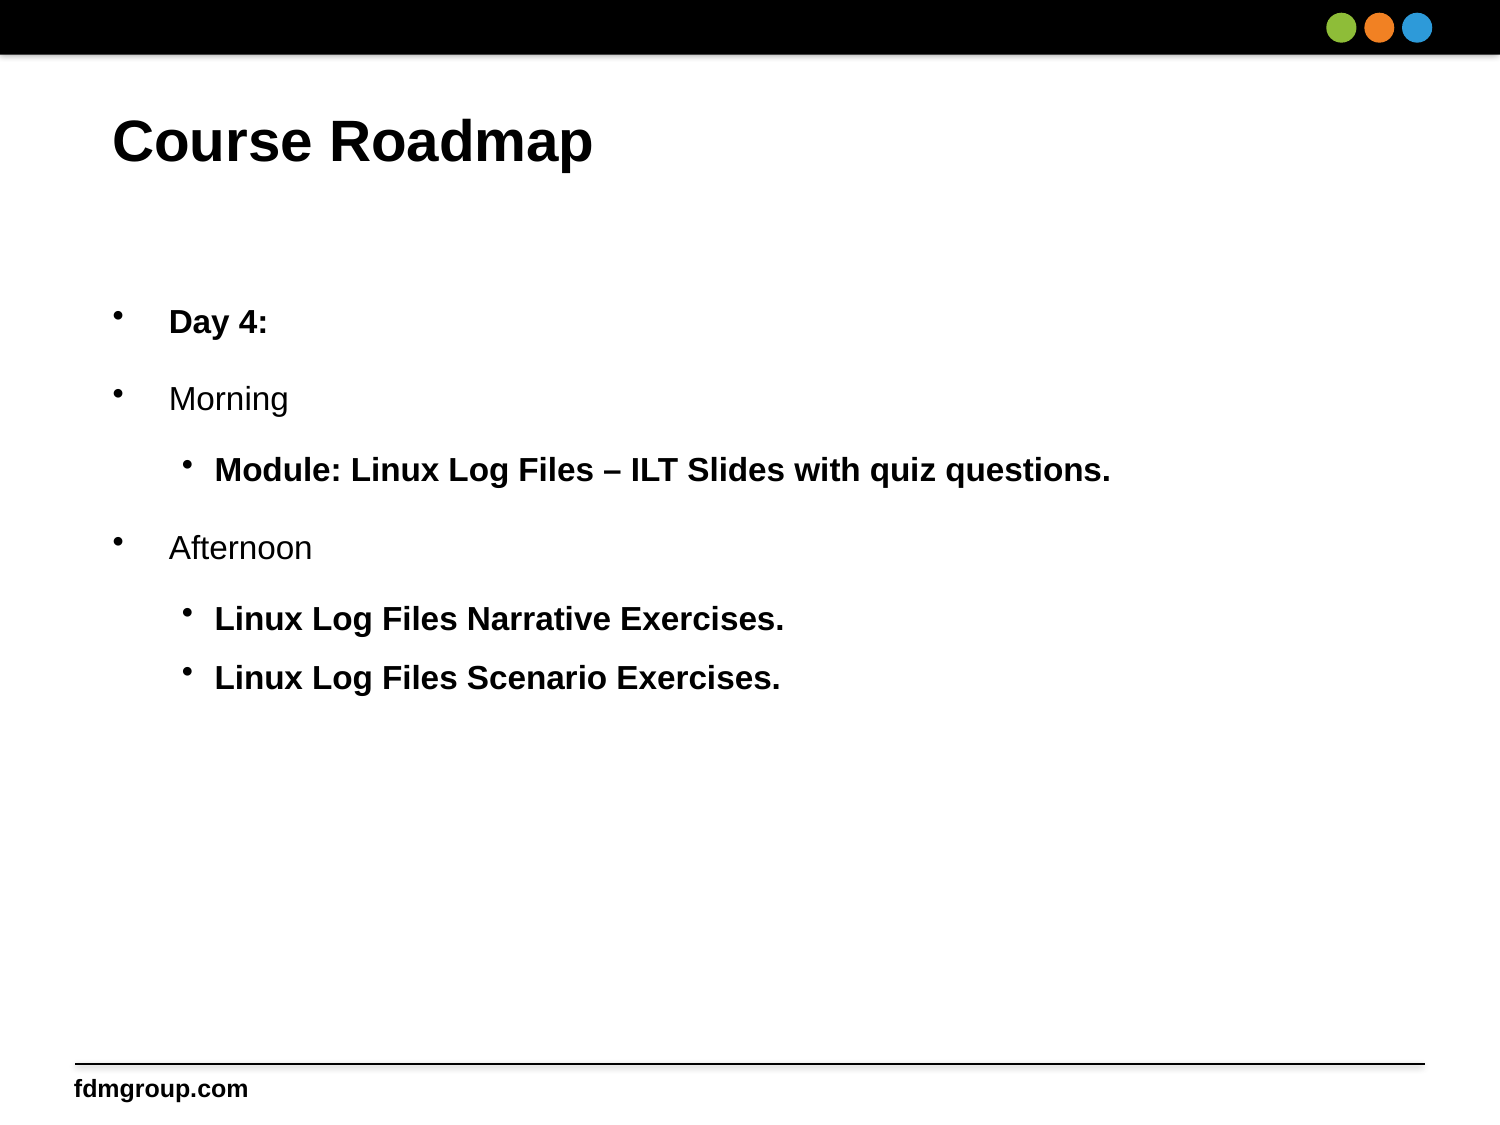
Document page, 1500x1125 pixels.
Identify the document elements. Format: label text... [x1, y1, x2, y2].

list Day 4: Morning Module: Linux Log Files – ILT Slides with quiz questions. Afternoon Linux Log Files Narrative Exercises. Linux Log Files Scenario Exercises. [112, 299, 1388, 1035]
title Course Roadmap [112, 103, 1388, 182]
